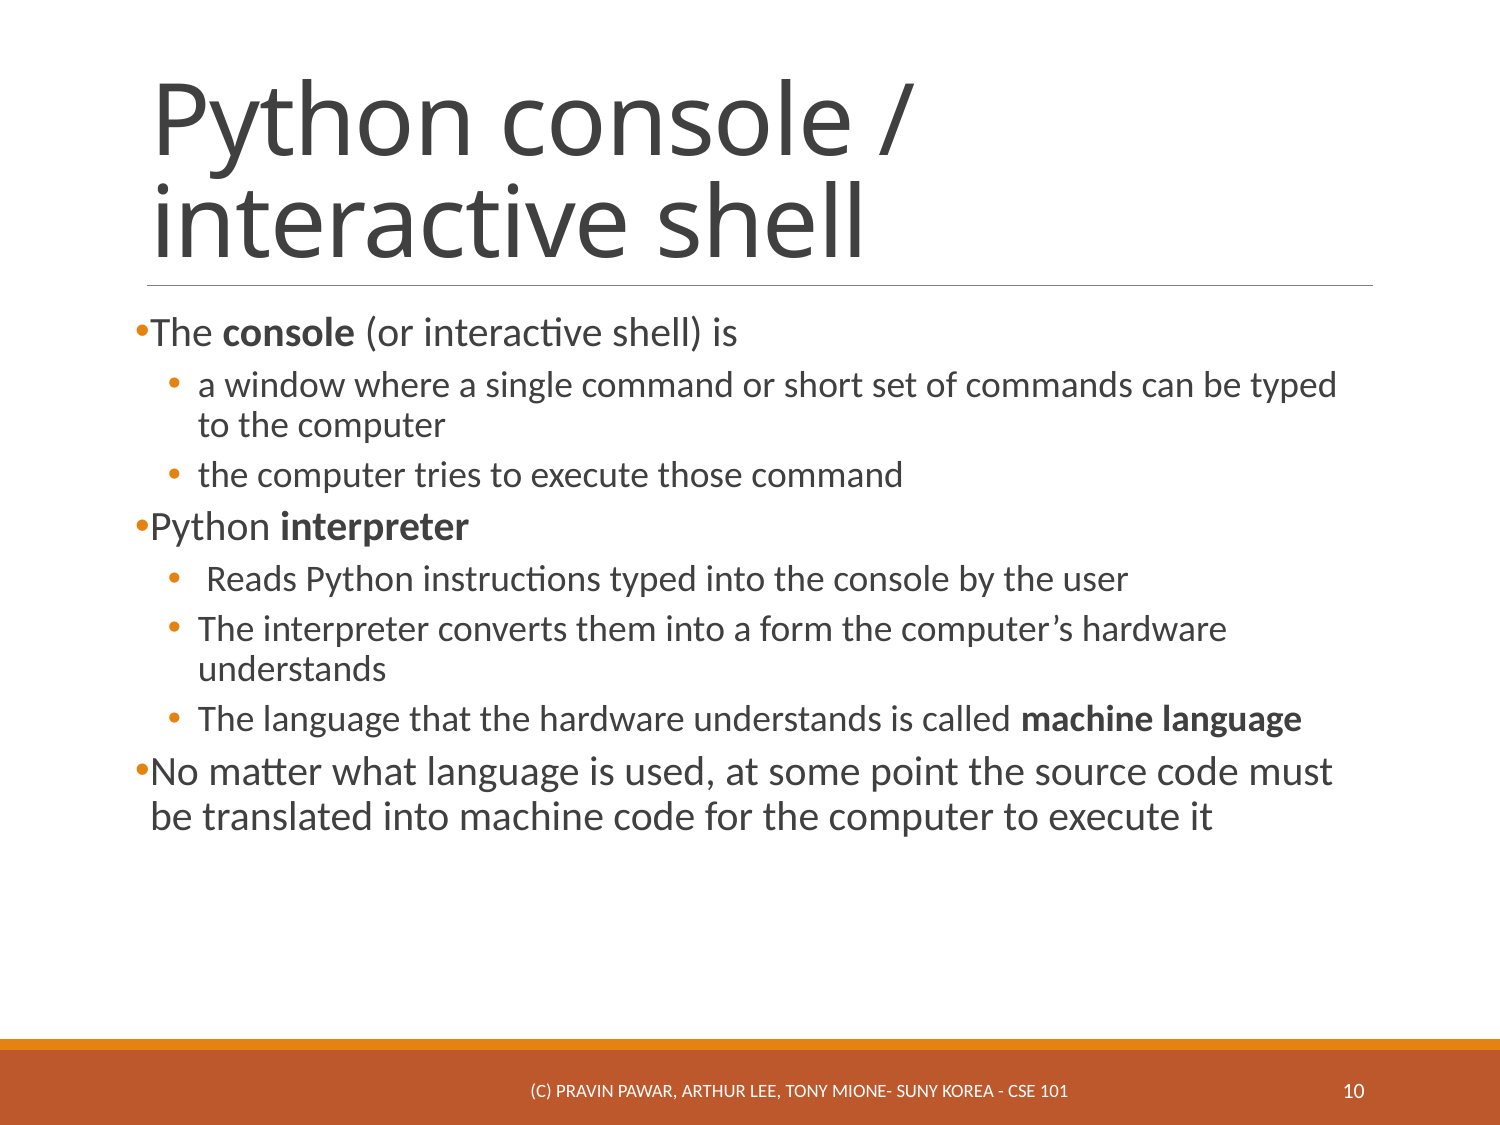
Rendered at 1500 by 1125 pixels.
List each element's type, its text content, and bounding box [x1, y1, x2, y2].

slide_number 10 [1218, 1059, 1380, 1120]
list The console (or interactive shell) is a window where a single command or short set of commands can be typed to the computer the computer tries to execute those command Python interpreter Reads Python instructions typed into the console by the user The interpreter converts them into a form the computer’s hardware understands The language that the hardware understands is called machine language No matter what language is used, at some point the source code must be translated into machine code for the computer to execute it [135, 302, 1373, 963]
footer (c) Pravin Pawar, Arthur Lee, Tony Mione- SUNY Korea - CSE 101 [453, 1059, 1146, 1120]
title Python console / interactive shell [135, 47, 1373, 285]
